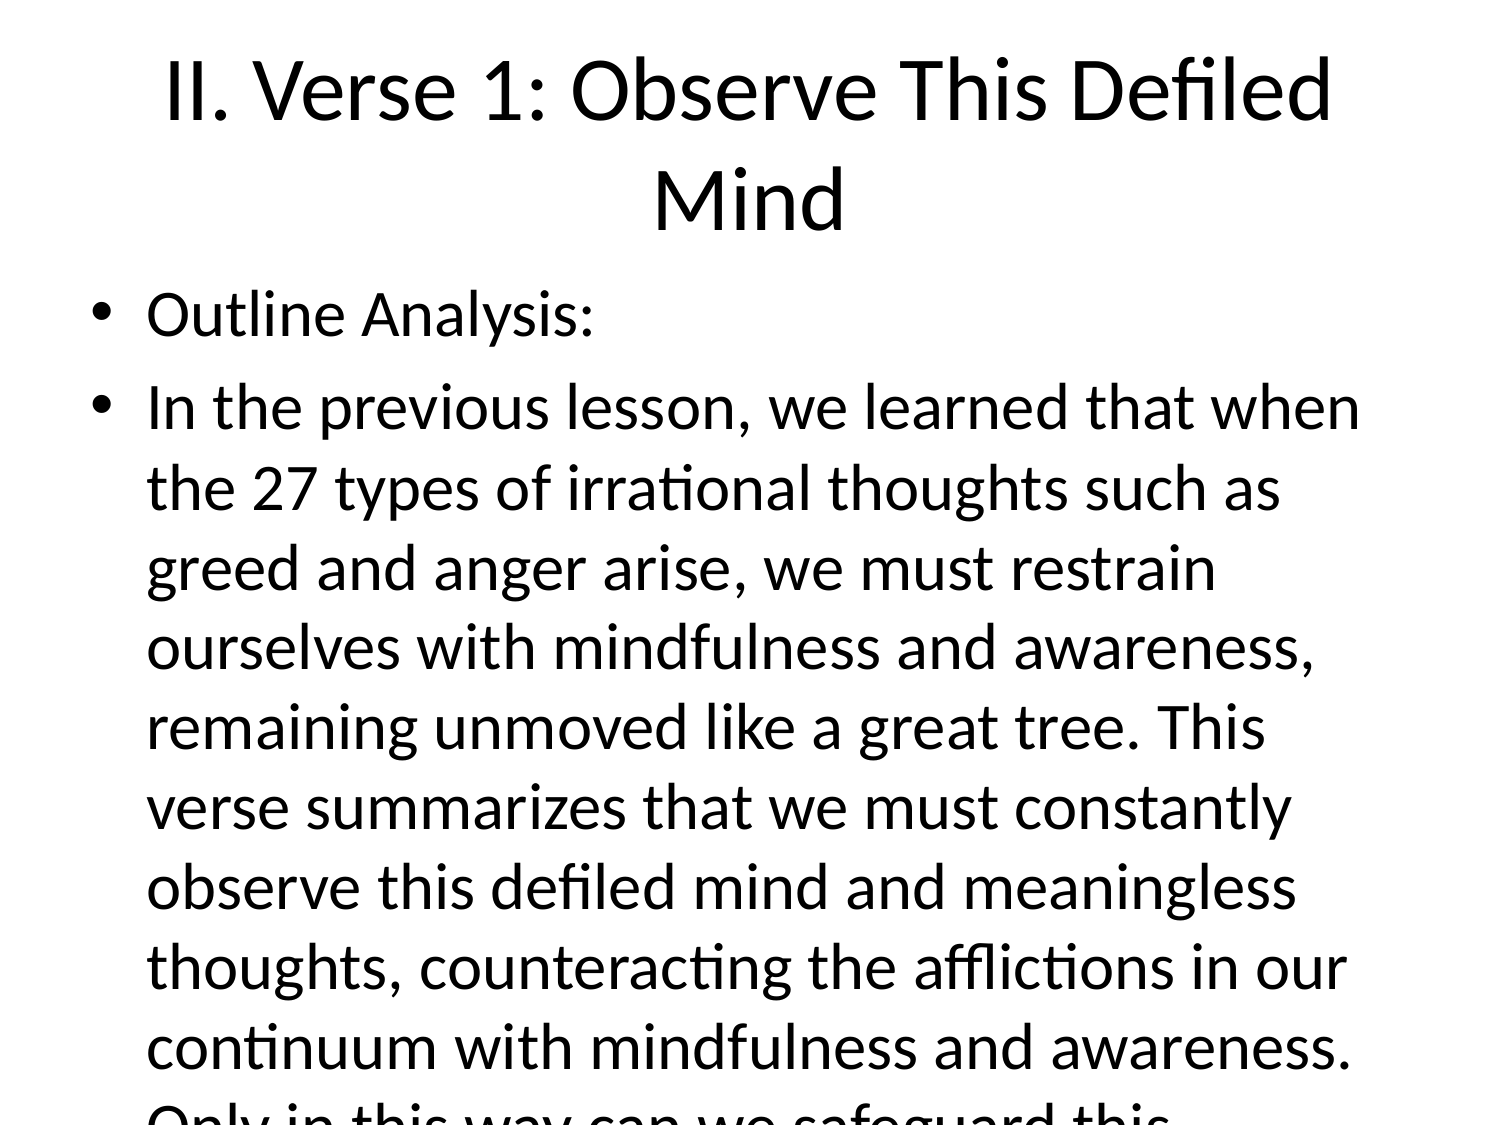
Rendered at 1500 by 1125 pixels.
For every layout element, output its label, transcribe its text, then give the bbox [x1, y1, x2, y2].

list Outline Analysis: In the previous lesson, we learned that when the 27 types of irrational thoughts such as greed and anger arise, we must restrain ourselves with mindfulness and awareness, remaining unmoved like a great tree. This verse summarizes that we must constantly observe this defiled mind and meaningless thoughts, counteracting the afflictions in our continuum with mindfulness and awareness. Only in this way can we safeguard this Bodhicitta. Textual Explanation: We should observe whether a defiled mindset or a tendency towards meaningless actions has arisen. If it has, the courageous Bodhisattva must immediately counteract it, not leaning towards self-interest but steadfastly upholding this Bodhicitta. Key Points: 1. Grasping Two Points to Safeguard Bodhicitta - Awareness of Defiled Mind: Recognize harm and apply antidotes. - Counteracting Distraction: Use mindfulness to avoid trivial actions. 2. Reprimanding Unwholesome Mindsets - Avoid thoughts of personal rest or happiness. - Dedicate body, speech, and mind to sentient beings. 3. Practicing According to Teachings - Cease harmful and meaningless activities. 4. Habituation Is Crucial - Long-term study and contemplation for firm Bodhicitta. 5. Teachings from the Guru - Systematic, patient study over years. 6. What to Abandon and Adopt - Abandon short-term learning; adopt long-term commitment. 7. Learning Requires the Right Attitude - Correct views and long-term engagement. 8. Summary - Observe actions, feel shame for wrongs, and find meaning in virtuous deeds. [75, 262, 1425, 1005]
title II. Verse 1: Observe This Defiled Mind [75, 45, 1425, 233]
